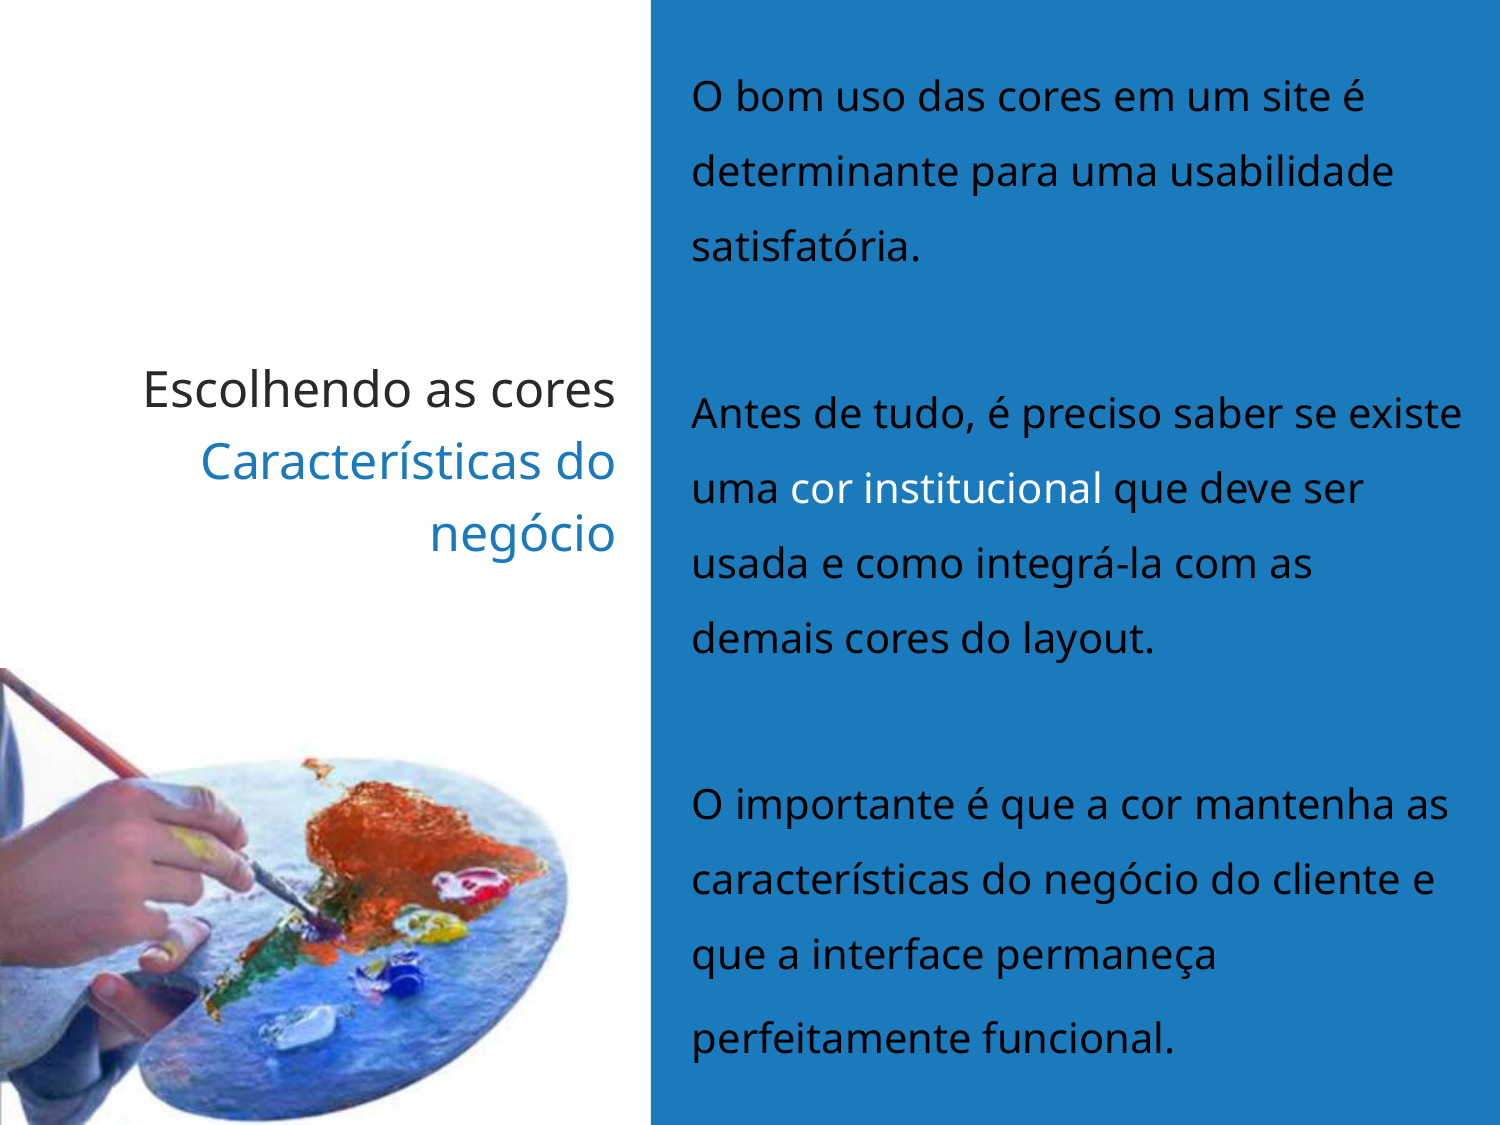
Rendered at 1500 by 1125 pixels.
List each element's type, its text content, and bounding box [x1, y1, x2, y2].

picture [0, 668, 574, 1125]
text_box Escolhendo as cores Características do negócio [29, 338, 632, 569]
text_box O bom uso das cores em um site é determinante para uma usabilidade satisfatória. Antes de tudo, é preciso saber se existe uma cor institucional que deve ser usada e como integrá-la com as demais cores do layout. O importante é que a cor mantenha as características do negócio do cliente e que a interface permaneça perfeitamente funcional. [677, 37, 1481, 1069]
text_box [650, 0, 1500, 1125]
